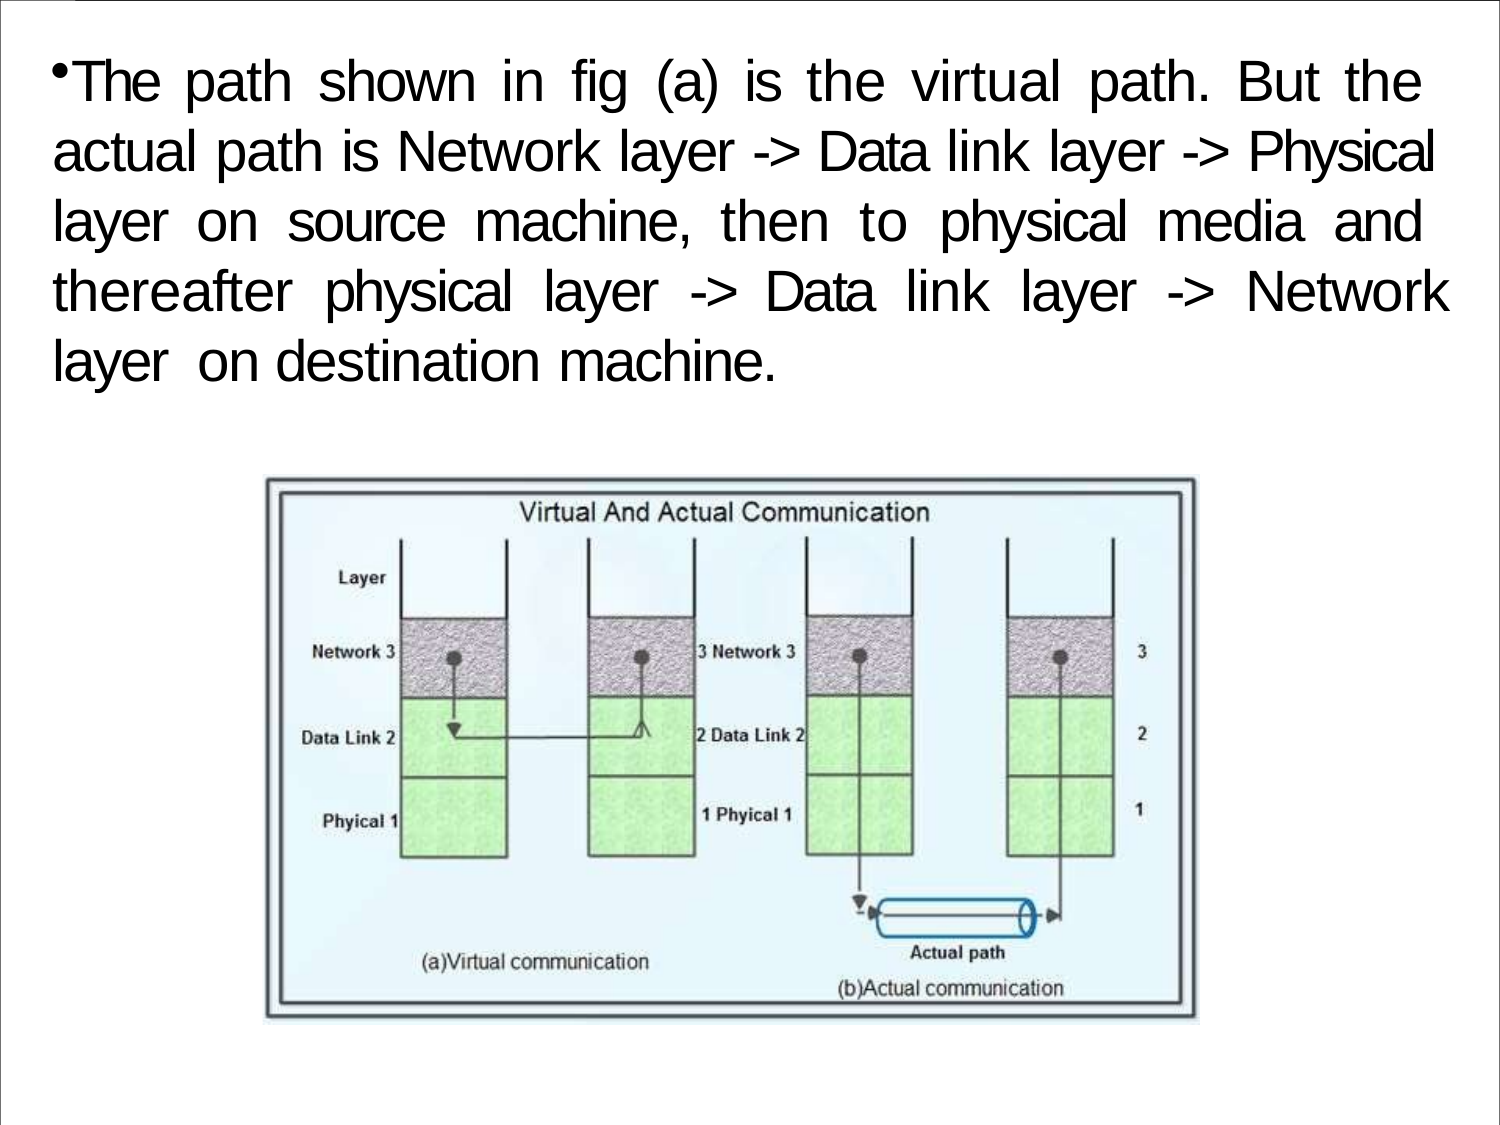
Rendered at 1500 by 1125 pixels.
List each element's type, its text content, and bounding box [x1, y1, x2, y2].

text_box The path shown in fig (a) is the virtual path. But the actual path is Network layer -> Data link layer -> Physical layer on source machine, then to physical media and thereafter physical layer -> Data link layer -> Network layer on destination machine. [50, 40, 1450, 393]
text_box [262, 474, 1200, 1025]
